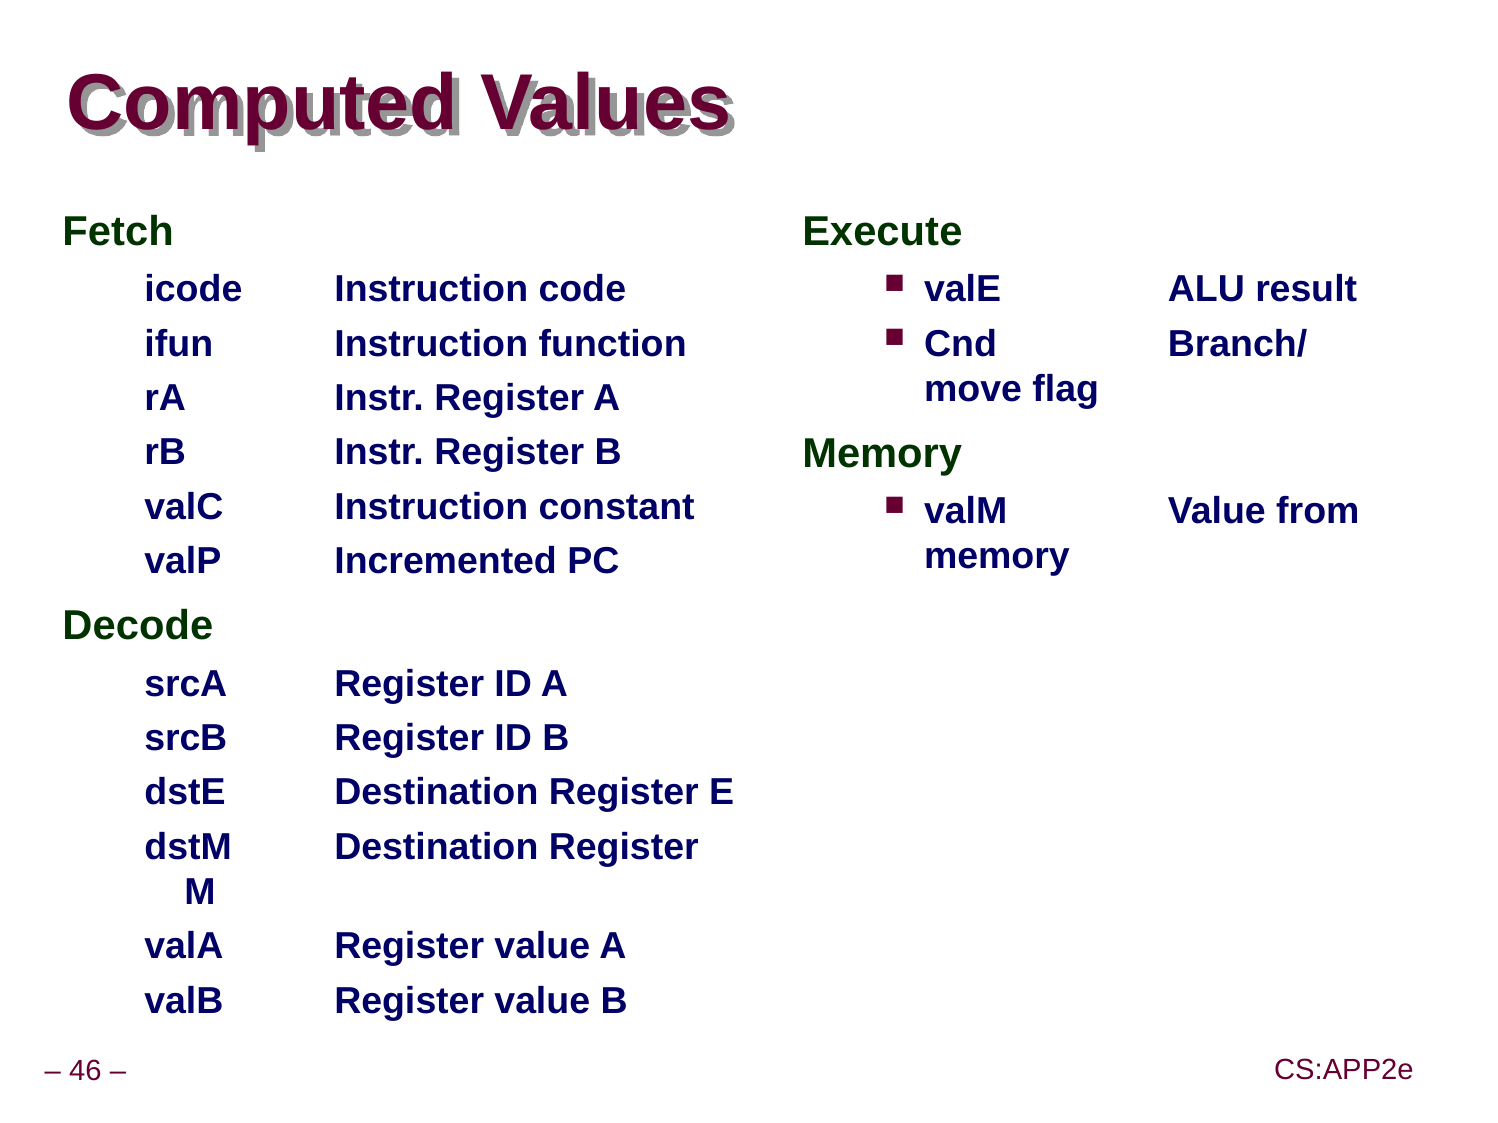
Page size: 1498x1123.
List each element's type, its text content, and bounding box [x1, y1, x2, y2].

list Execute valE ALU result Cnd Branch/move flag Memory valM Value from memory [787, 199, 1409, 1056]
list Fetch icode Instruction code ifun Instruction function rA Instr. Register A rB Instr. Register B valC Instruction constant valP Incremented PC Decode srcA Register ID A srcB Register ID B dstE Destination Register E dstM Destination Register M valA Register value A valB Register value B [47, 199, 751, 1056]
title Computed Values [66, 40, 1495, 169]
